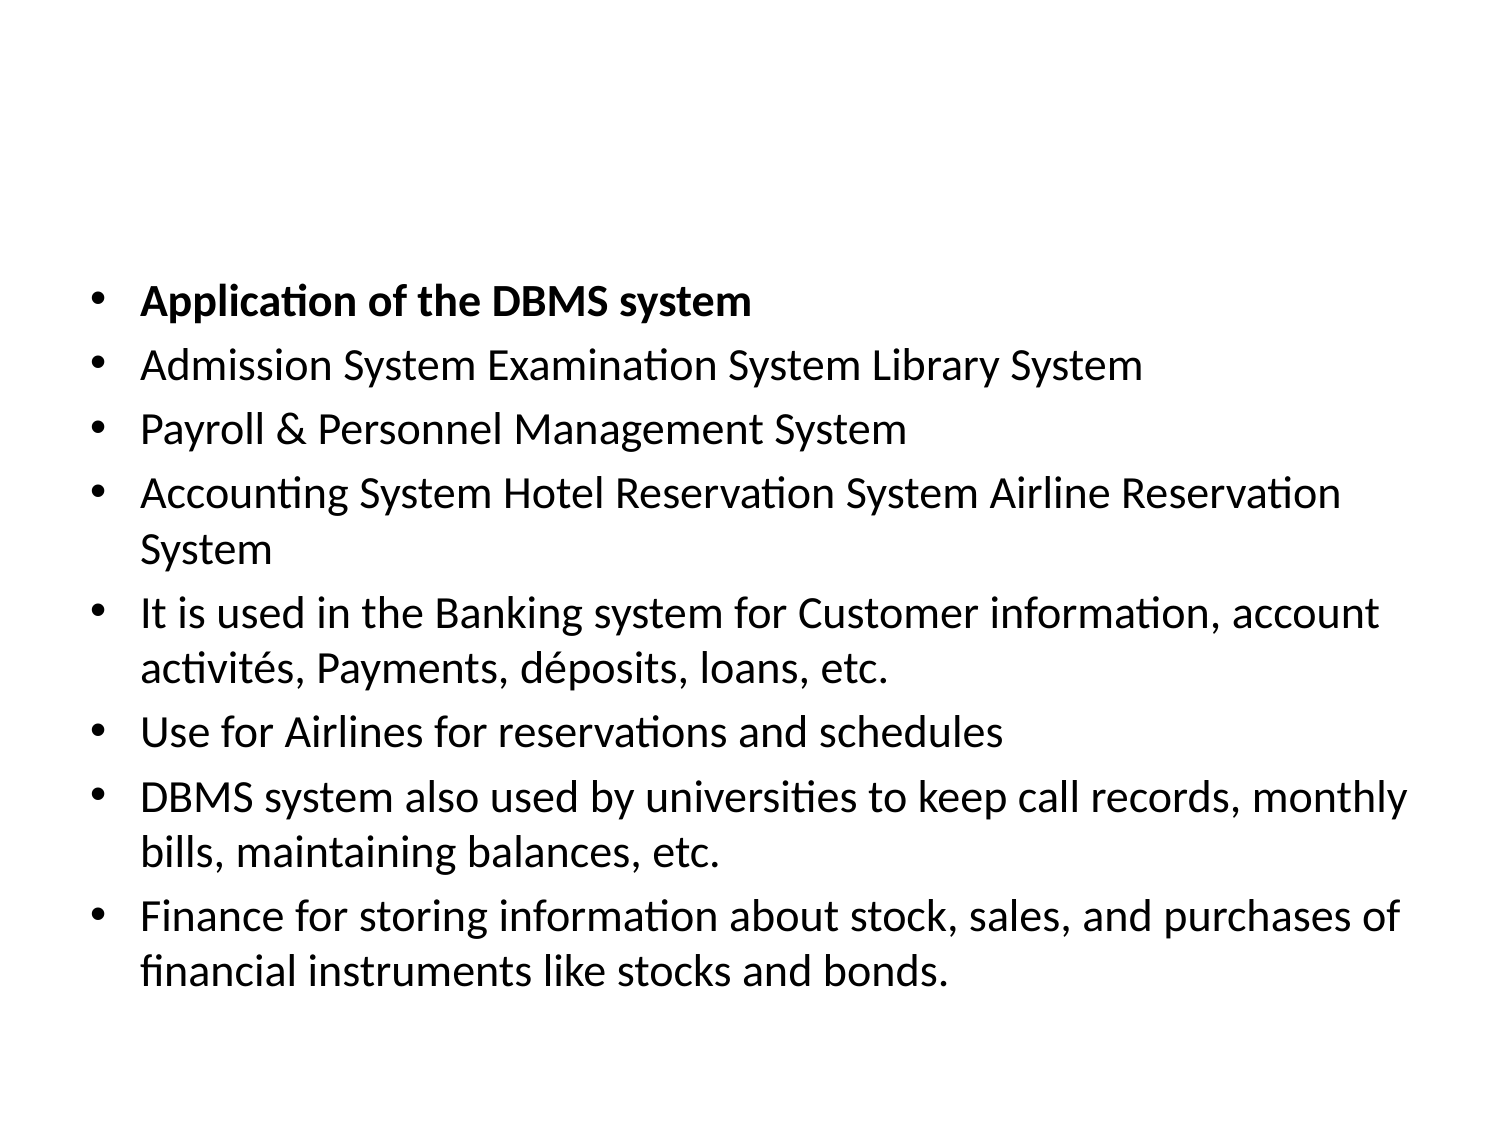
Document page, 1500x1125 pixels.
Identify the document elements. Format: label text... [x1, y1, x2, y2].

list Application of the DBMS system Admission System Examination System Library System Payroll & Personnel Management System Accounting System Hotel Reservation System Airline Reservation System It is used in the Banking system for Customer information, account activités, Payments, déposits, loans, etc. Use for Airlines for reservations and schedules DBMS system also used by universities to keep call records, monthly bills, maintaining balances, etc. Finance for storing information about stock, sales, and purchases of financial instruments like stocks and bonds. [75, 262, 1425, 1005]
